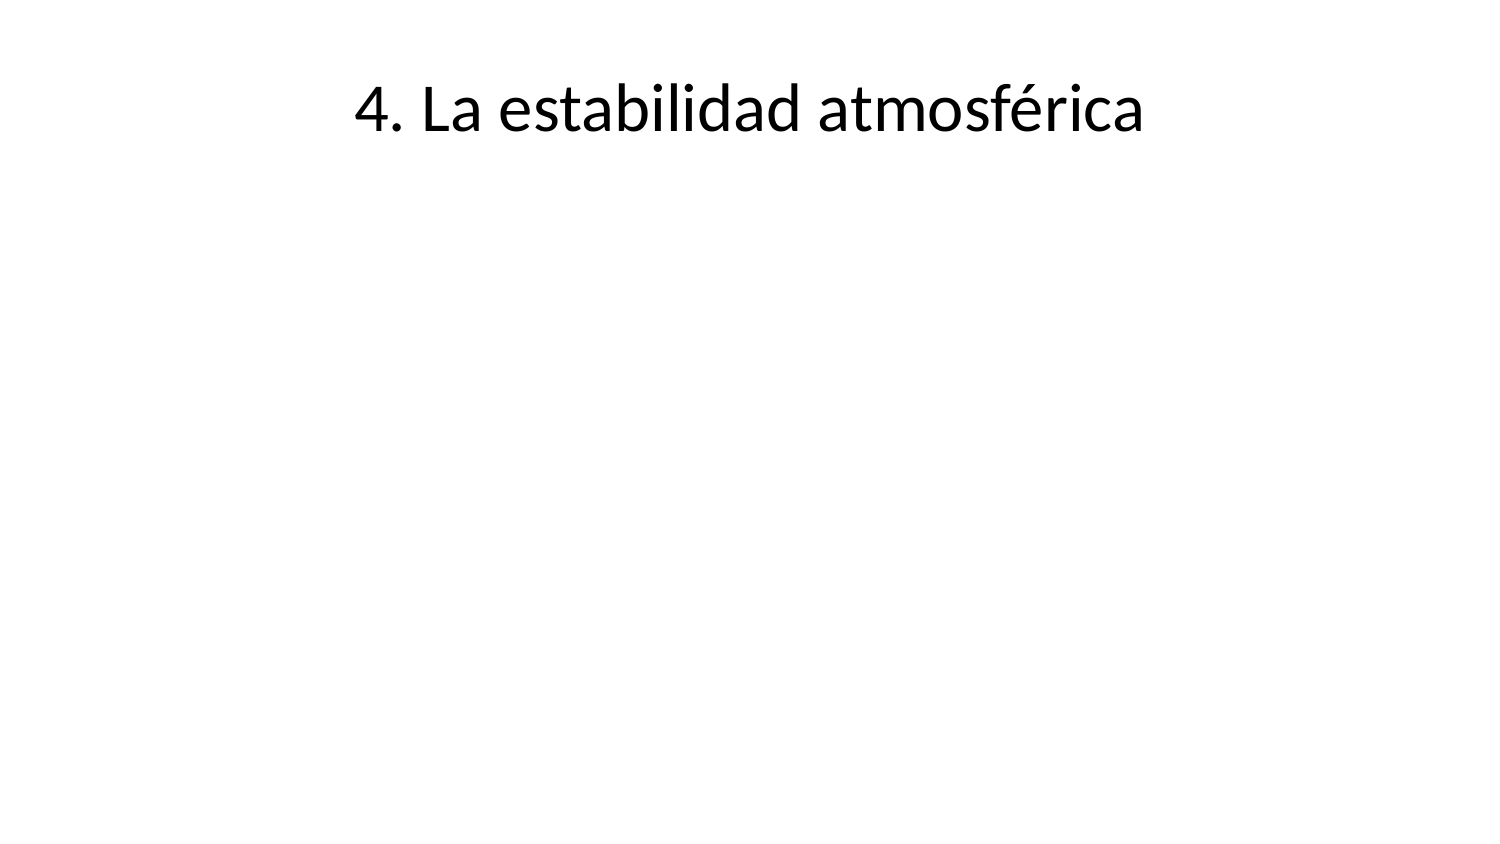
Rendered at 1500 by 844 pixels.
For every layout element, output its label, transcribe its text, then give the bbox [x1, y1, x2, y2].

title 4. La estabilidad atmosférica [75, 33, 1425, 175]
